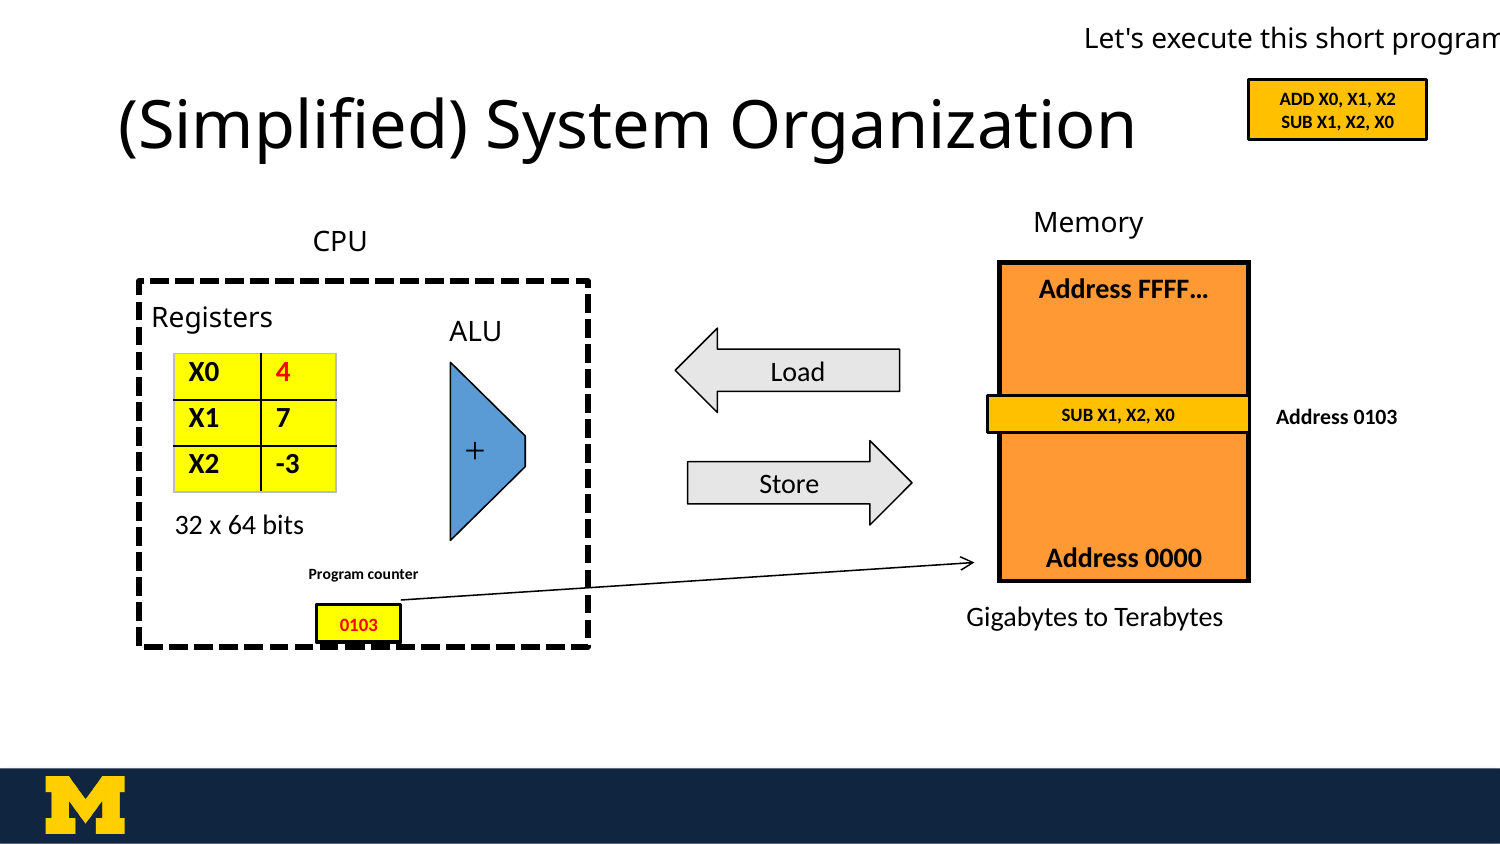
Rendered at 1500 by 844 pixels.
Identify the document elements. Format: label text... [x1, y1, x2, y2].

text_box Memory [1018, 196, 1159, 246]
text_box ALU [434, 306, 518, 355]
text_box Registers [136, 292, 289, 341]
text_box Address FFFF… Address 0000 [999, 262, 1249, 395]
text_box SUB X1, X2, X0 [987, 395, 1250, 433]
text_box 0103 [316, 604, 401, 642]
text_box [400, 562, 975, 600]
text_box [139, 281, 588, 647]
table_header 4 [262, 354, 335, 399]
table_cell 7 [262, 401, 335, 445]
text_box CPU [297, 215, 383, 265]
text_box Store [687, 440, 913, 526]
text_box Program counter [276, 556, 451, 591]
text_box Gigabytes to Terabytes [951, 590, 1239, 640]
text_box Address FFFF… Address 0000 [999, 433, 1249, 582]
table_cell X1 [175, 401, 260, 445]
text_box ADD X0, X1, X2 SUB X1, X2, X0 [1248, 79, 1427, 140]
table_cell -3 [262, 447, 335, 491]
text_box Address 0103 [1261, 395, 1474, 463]
text_box Load [675, 328, 900, 413]
text_box Let's execute this short program: [1069, 13, 1500, 62]
title (Simplified) System Organization [103, 44, 1397, 208]
text_box + [450, 362, 526, 541]
text_box 32 x 64 bits [159, 499, 320, 548]
table_header X0 [175, 354, 260, 399]
table_cell X2 [175, 447, 260, 491]
